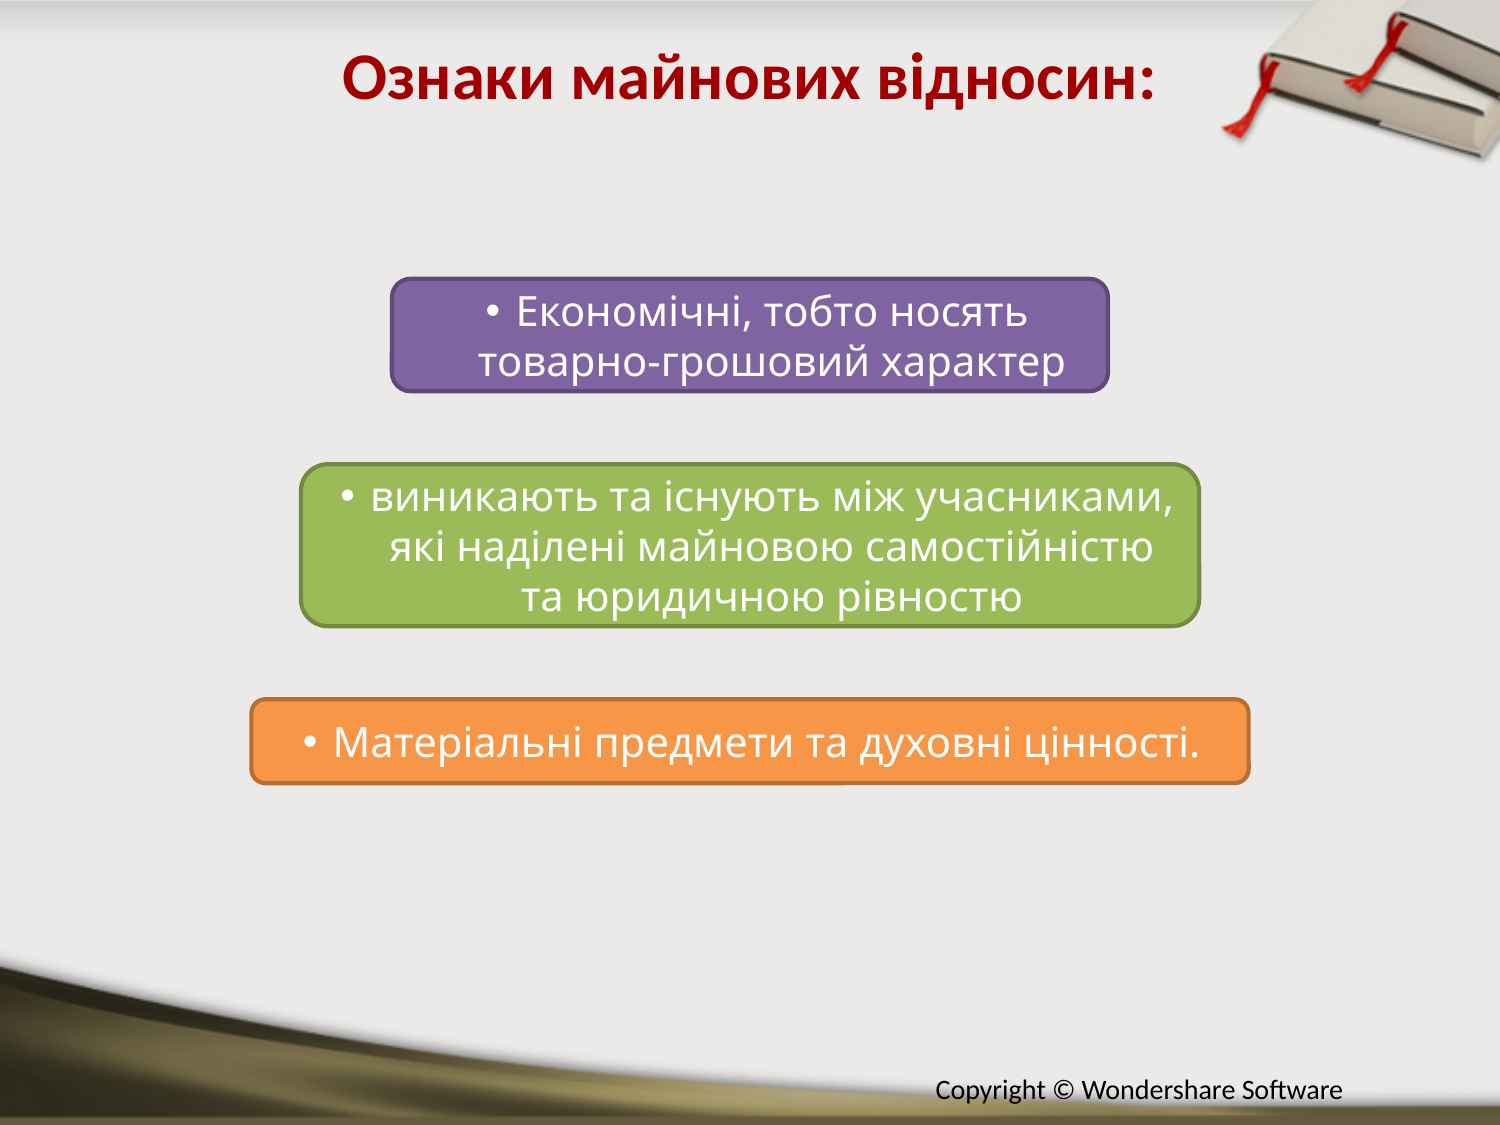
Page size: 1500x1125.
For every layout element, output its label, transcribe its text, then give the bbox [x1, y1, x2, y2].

text_box Ознаки майнових відносин: [66, 21, 1434, 125]
picture [0, 0, 1500, 1125]
text_box Економічні, тобто носять товарно-грошовий характер [389, 276, 1111, 394]
text_box Матеріальні предмети та духовні цінності. [249, 697, 1251, 786]
text_box виникають та існують між учасниками, які наділені майновою самостійністю та юридичною рівностю [298, 462, 1202, 629]
